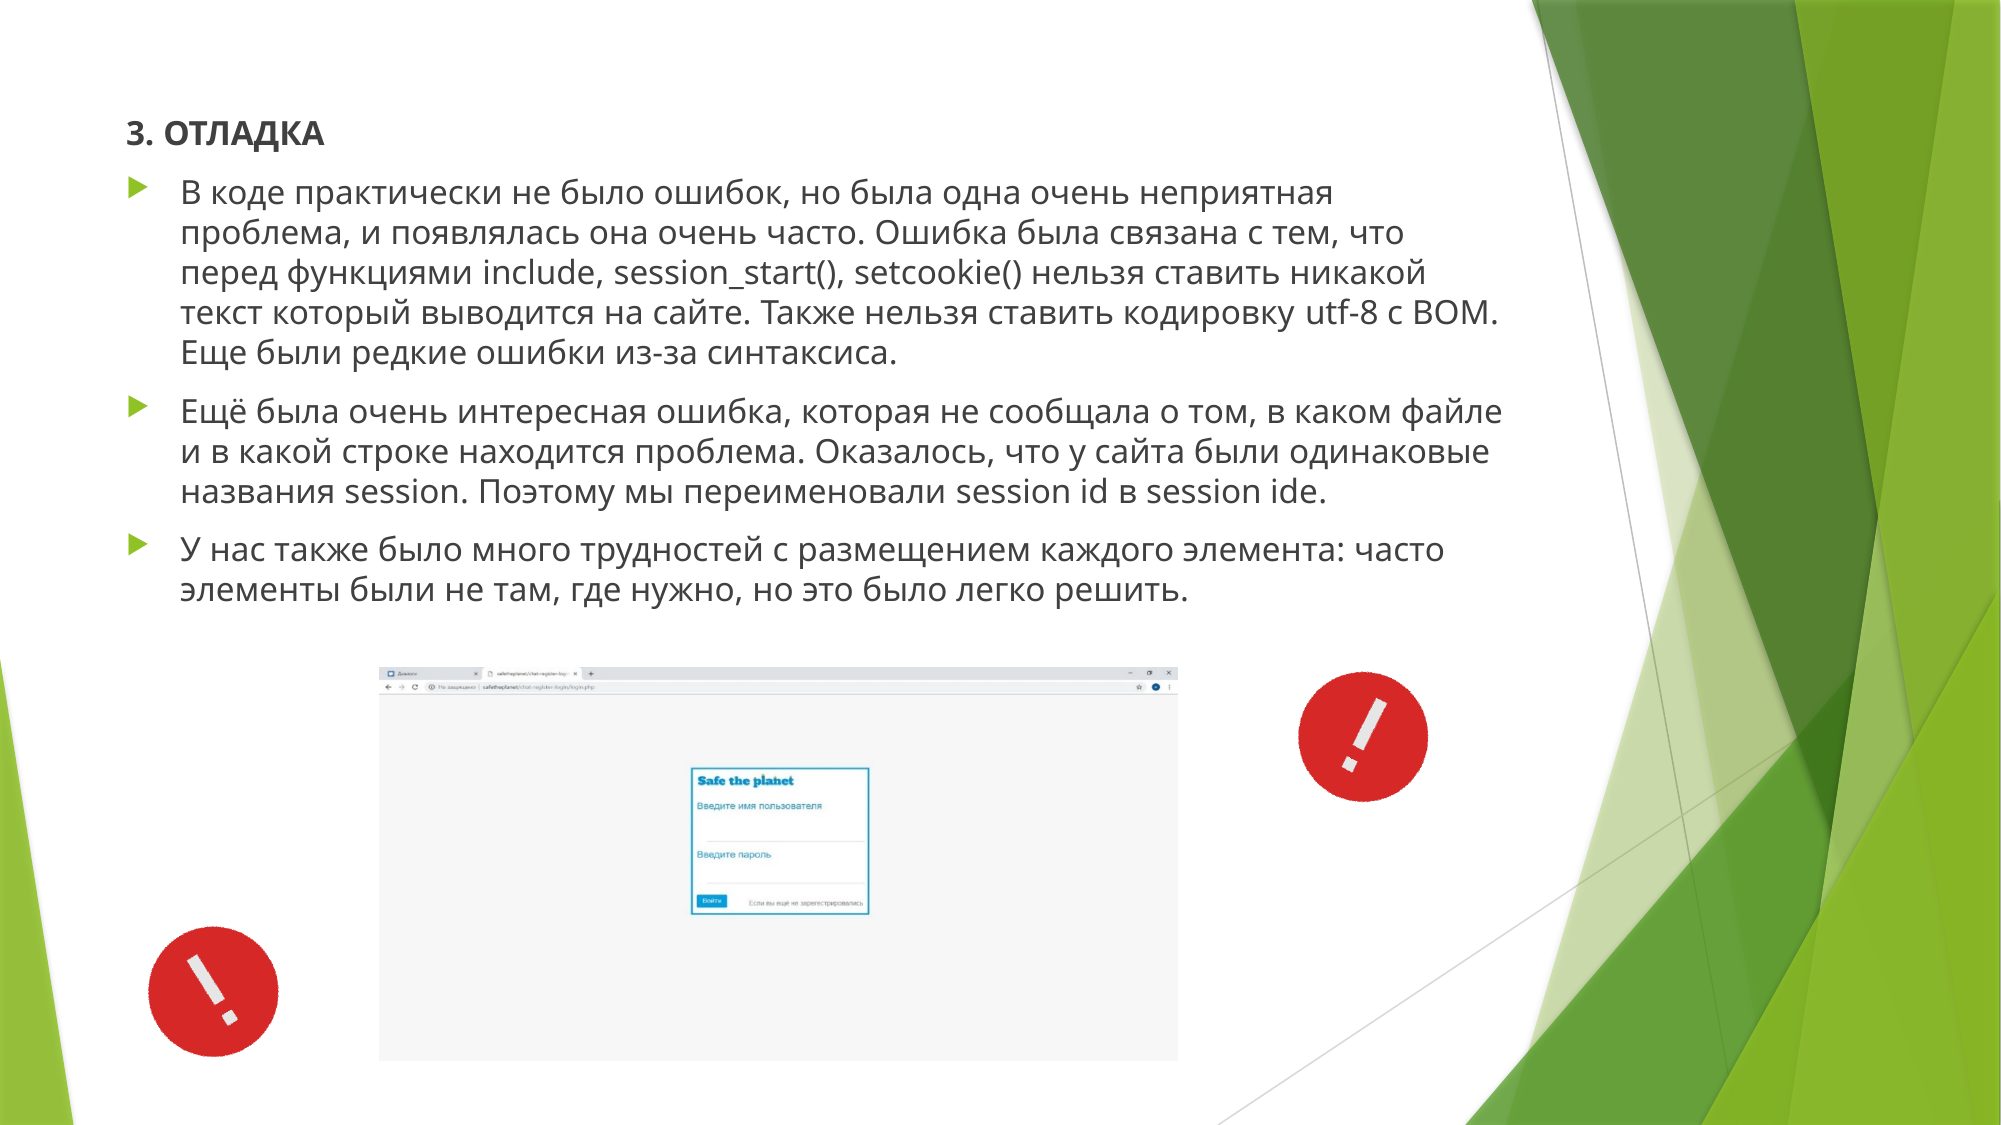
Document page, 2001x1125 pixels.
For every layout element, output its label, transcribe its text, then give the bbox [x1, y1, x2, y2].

picture [379, 667, 1178, 1062]
picture [123, 902, 302, 1081]
list 3. ОТЛАДКА В коде практически не было ошибок, но была одна очень неприятная проблема, и появлялась она очень часто. Ошибка была связана с тем, что перед функциями include, session_start(), setcookie() нельзя ставить никакой текст который выводится на сайте. Также нельзя ставить кодировку utf-8 с BOM. Еще были редкие ошибки из-за синтаксиса. Ещё была очень интересная ошибка, которая не сообщала о том, в каком файле и в какой строке находится проблема. Оказалось, что у сайта были одинаковые названия session. Поэтому мы переименовали session id в session ide. У нас также было много трудностей с размещением каждого элемента: часто элементы были не там, где нужно, но это было легко решить. [111, 104, 1522, 633]
picture [1276, 649, 1450, 823]
